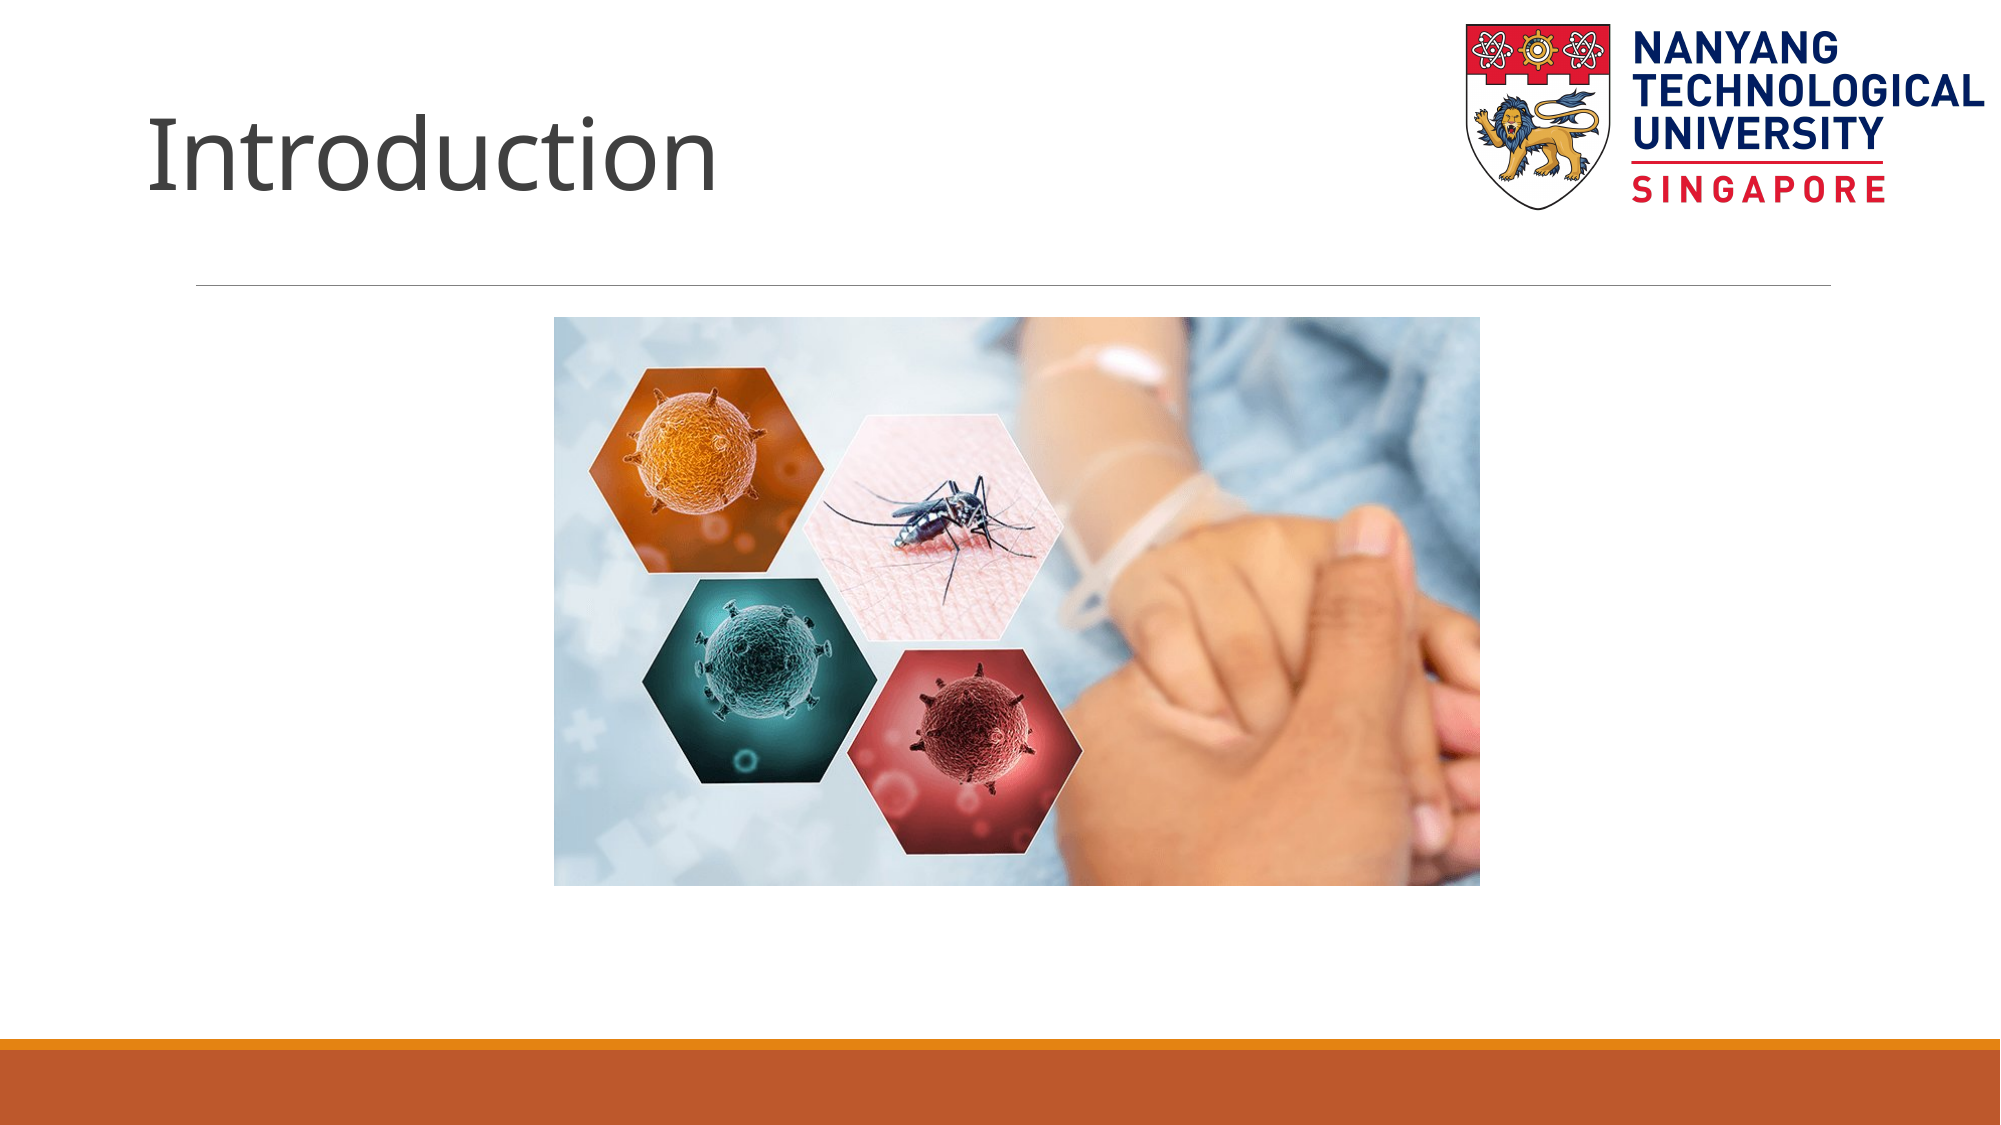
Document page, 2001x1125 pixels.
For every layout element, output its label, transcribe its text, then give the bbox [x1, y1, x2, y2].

picture [554, 316, 1481, 886]
picture [1445, 0, 1997, 228]
text_box Introduction [131, 101, 1182, 227]
